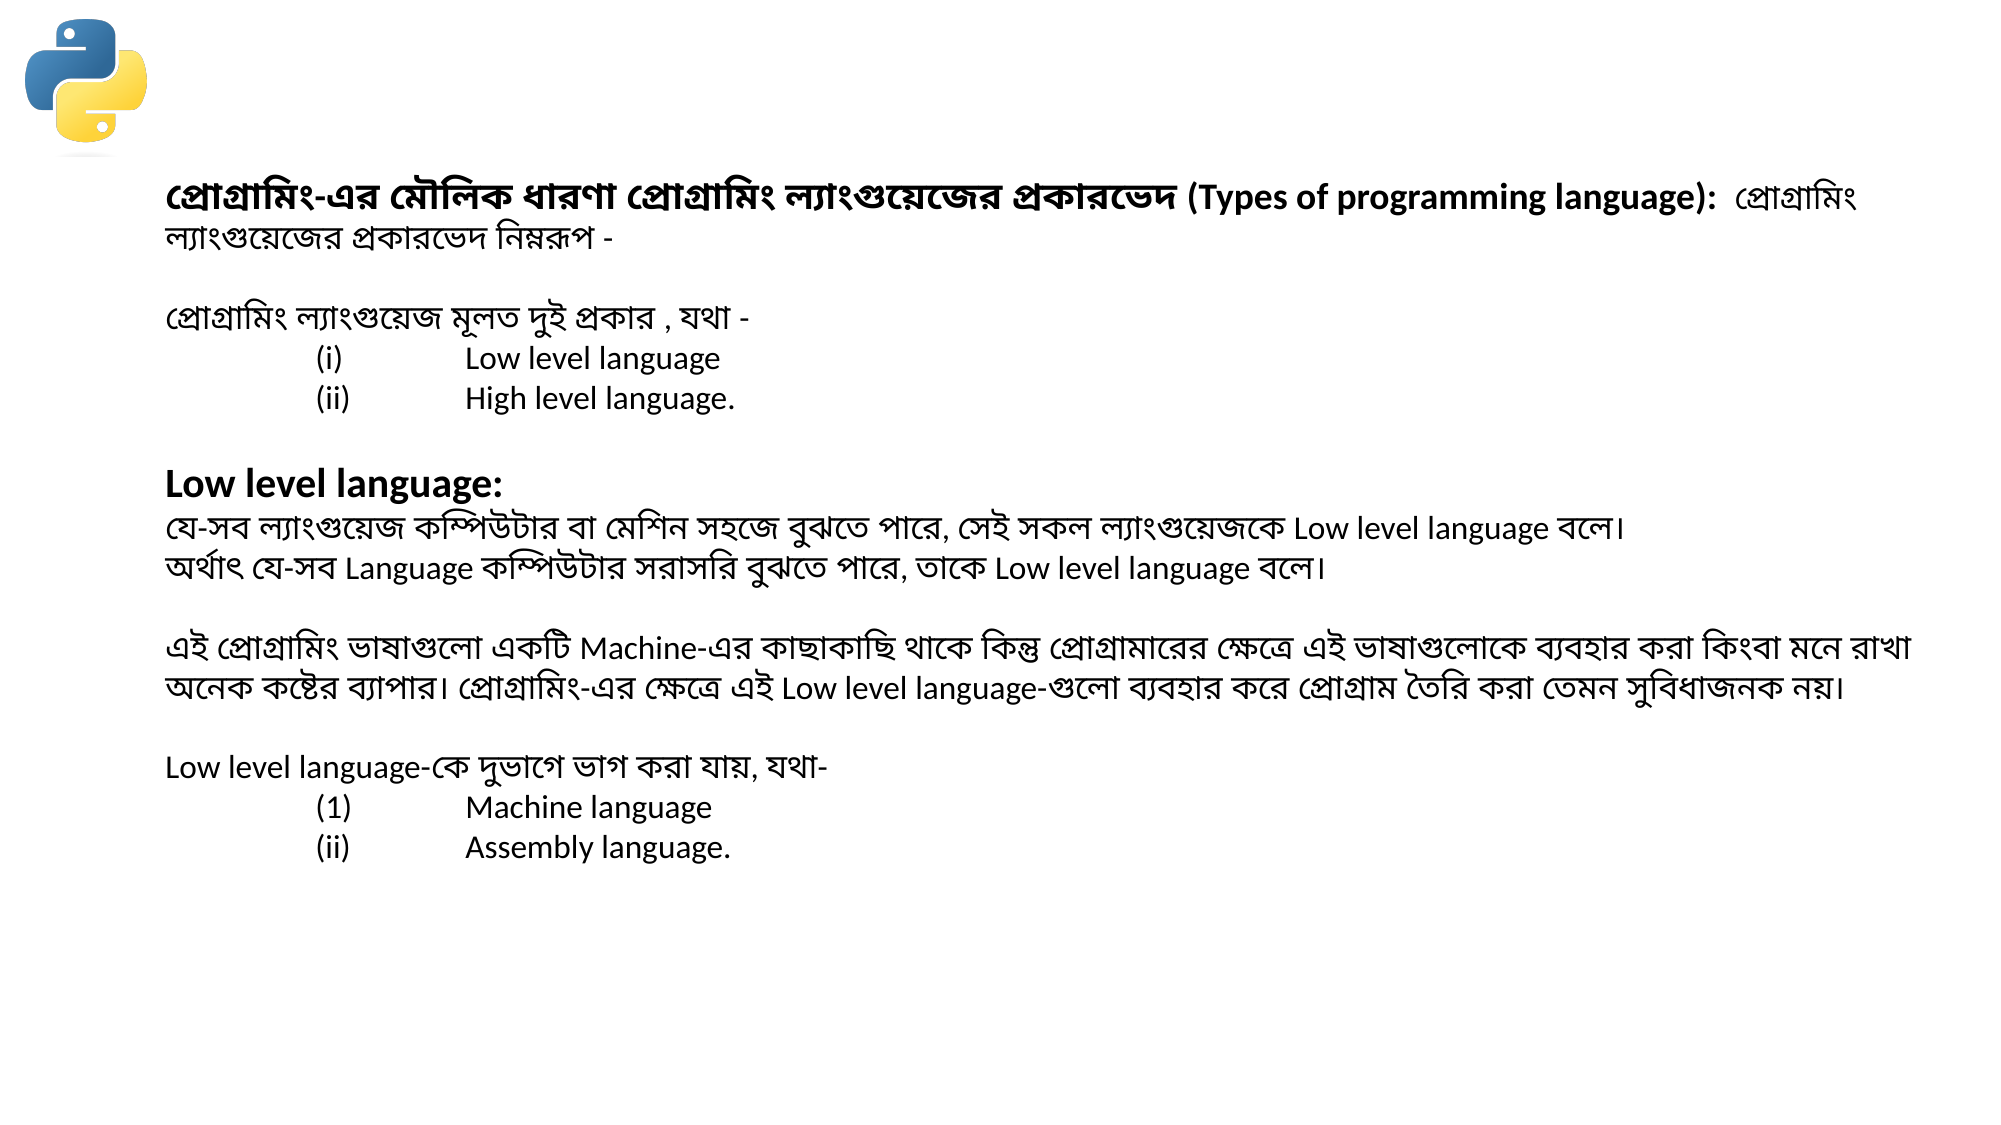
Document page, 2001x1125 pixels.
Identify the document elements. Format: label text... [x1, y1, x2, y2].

picture [25, 19, 151, 157]
text_box প্রোগ্রামিং-এর মৌলিক ধারণা প্রোগ্রামিং ল্যাংগুয়েজের প্রকারভেদ (Types of programming language): প্রোগ্রামিং ল্যাংগুয়েজের প্রকারভেদ নিম্নরূপ - প্রোগ্রামিং ল্যাংগুয়েজ মূলত দুই প্রকার , যথা - (i) Low level language (ii) High level language. Low level language: যে-সব ল্যাংগুয়েজ কম্পিউটার বা মেশিন সহজে বুঝতে পারে, সেই সকল ল্যাংগুয়েজকে Low level language বলে। অর্থাৎ যে-সব Language কম্পিউটার সরাসরি বুঝতে পারে, তাকে Low level language বলে। এই প্রোগ্রামিং ভাষাগুলো একটি Machine-এর কাছাকাছি থাকে কিন্তু প্রোগ্রামারের ক্ষেত্রে এই ভাষাগুলোকে ব্যবহার করা কিংবা মনে রাখা অনেক কষ্টের ব্যাপার। প্রোগ্রামিং-এর ক্ষেত্রে এই Low level language-গুলো ব্যবহার করে প্রোগ্রাম তৈরি করা তেমন সুবিধাজনক নয়। Low level language-কে দুভাগে ভাগ করা যায়, যথা- (1) Machine language (ii) Assembly language. [150, 164, 1975, 873]
